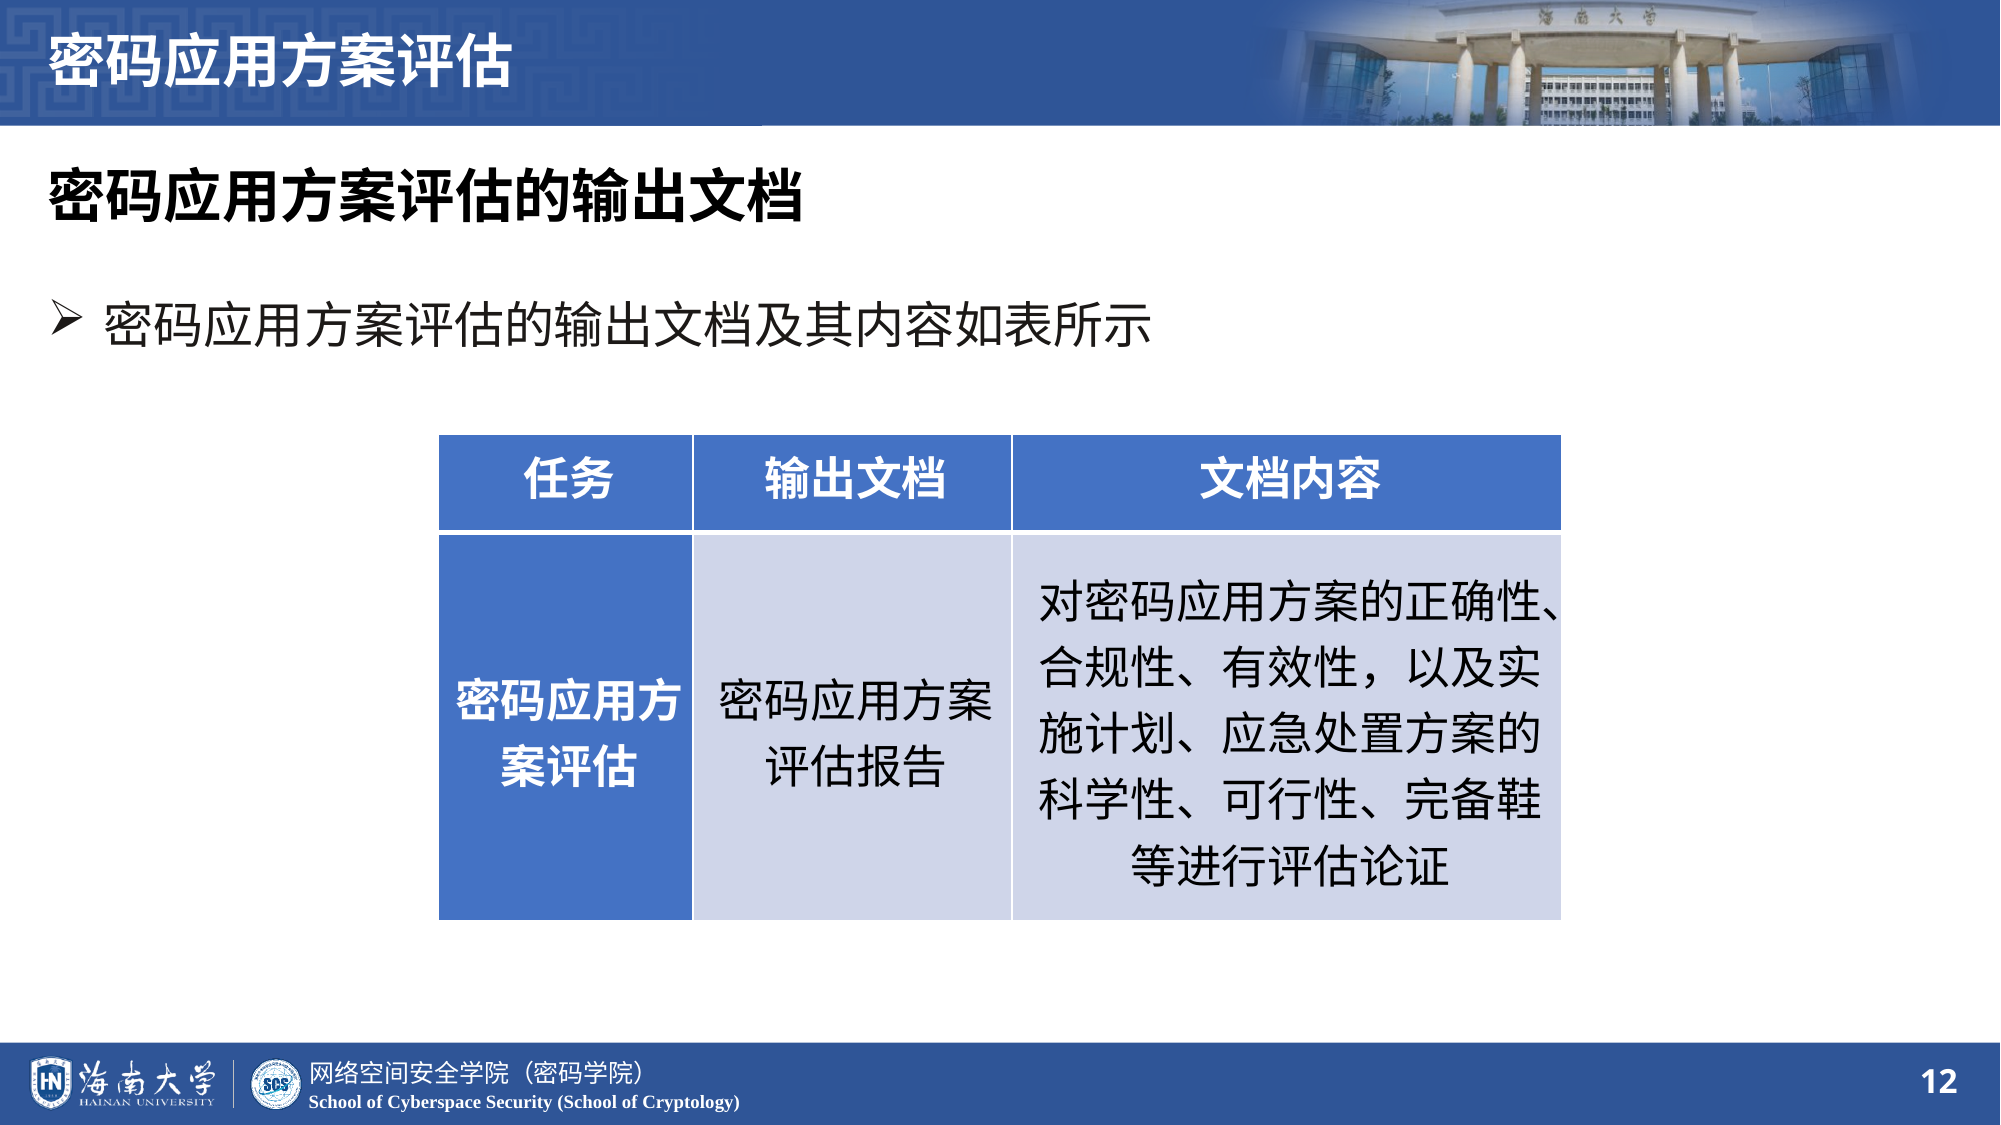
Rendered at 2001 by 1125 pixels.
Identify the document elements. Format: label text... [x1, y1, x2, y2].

list 密码应用方案评估的输出文档 [32, 151, 1968, 245]
table_cell 密码应用方案评估 [439, 535, 692, 920]
list 密码应用方案评估 [32, 17, 1297, 109]
table_cell 对密码应用方案的正确性、合规性、有效性，以及实施计划、应急处置方案的科学性、可行性、完备鞋等进行评估论证 [1013, 535, 1561, 920]
picture [245, 1053, 306, 1114]
slide_number 12 [1522, 1053, 1973, 1114]
picture [27, 1054, 219, 1113]
picture [1190, 0, 2000, 126]
list 密码应用方案评估的输出文档及其内容如表所示 [32, 255, 1968, 997]
table_header 任务 [439, 435, 692, 530]
table_header 文档内容 [1013, 435, 1561, 530]
table_cell 密码应用方案评估报告 [694, 535, 1011, 920]
table_header 输出文档 [694, 435, 1011, 530]
